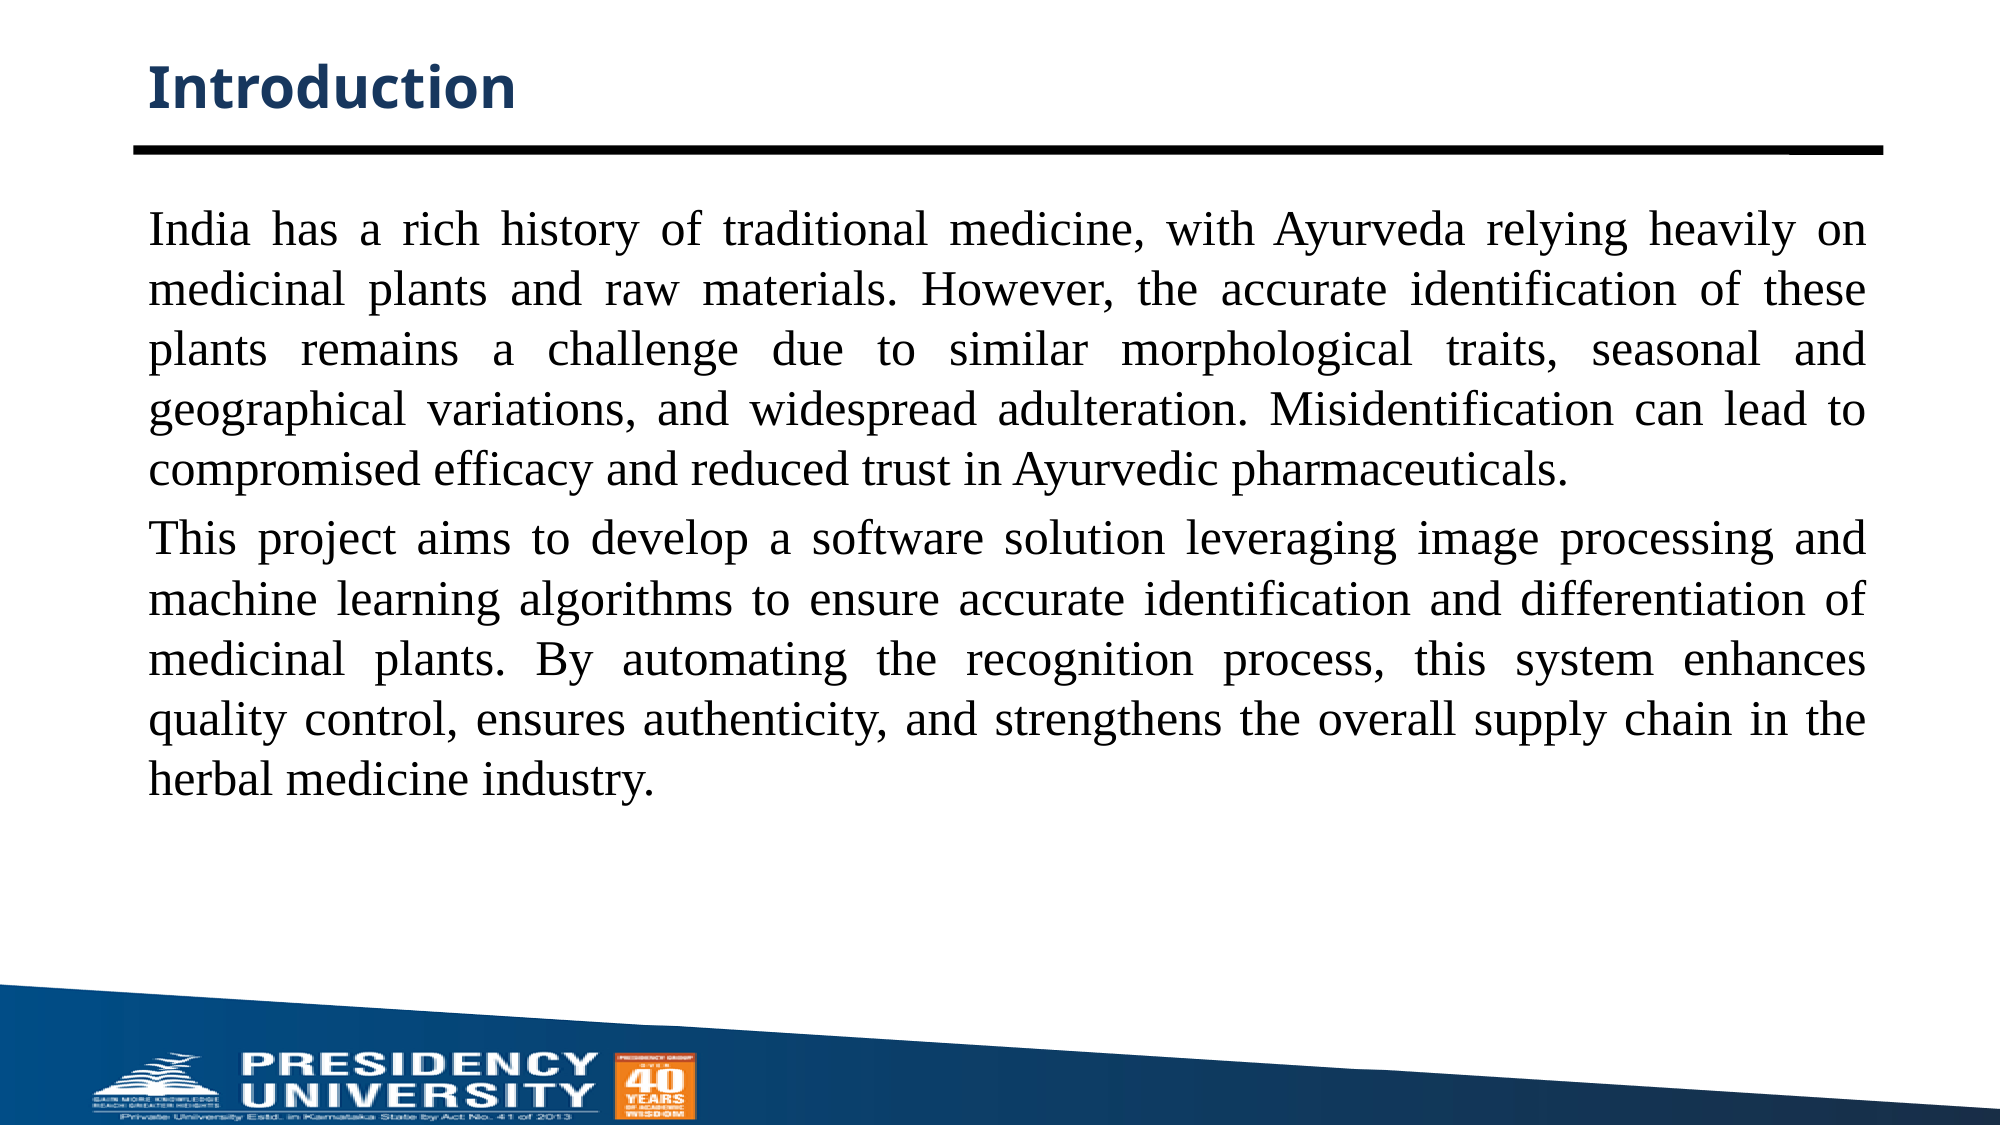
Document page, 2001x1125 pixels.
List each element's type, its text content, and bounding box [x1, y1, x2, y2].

picture [0, 982, 2000, 1125]
list India has a rich history of traditional medicine, with Ayurveda relying heavily on medicinal plants and raw materials. However, the accurate identification of these plants remains a challenge due to similar morphological traits, seasonal and geographical variations, and widespread adulteration. Misidentification can lead to compromised efficacy and reduced trust in Ayurvedic pharmaceuticals. This project aims to develop a software solution leveraging image processing and machine learning algorithms to ensure accurate identification and differentiation of medicinal plants. By automating the recognition process, this system enhances quality control, ensures authenticity, and strengthens the overall supply chain in the herbal medicine industry. [133, 187, 1884, 1000]
title Introduction [133, 45, 1884, 125]
